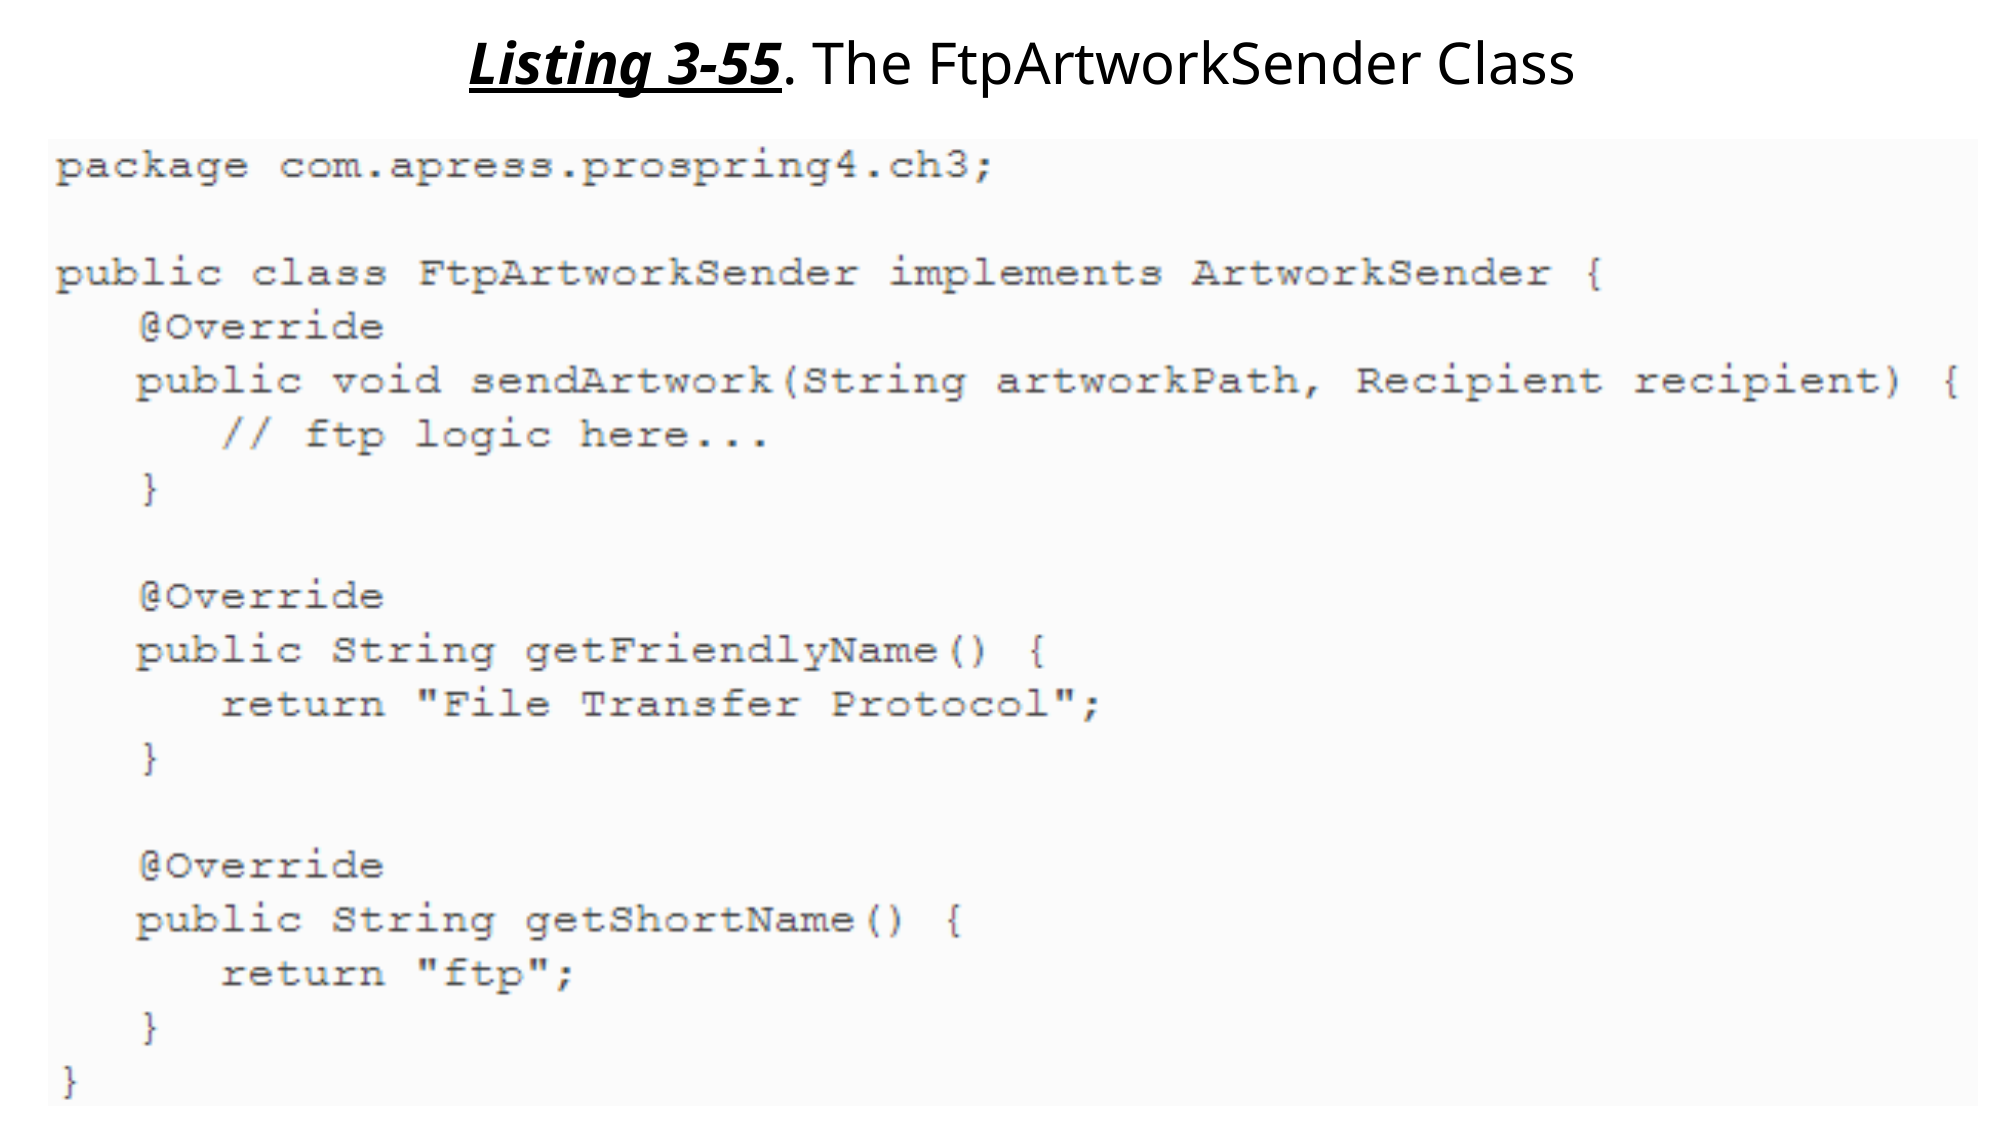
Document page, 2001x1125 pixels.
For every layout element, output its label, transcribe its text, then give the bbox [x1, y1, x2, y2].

title Listing 3-55. The FtpArtworkSender Class [160, 19, 1886, 107]
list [48, 139, 1978, 1106]
